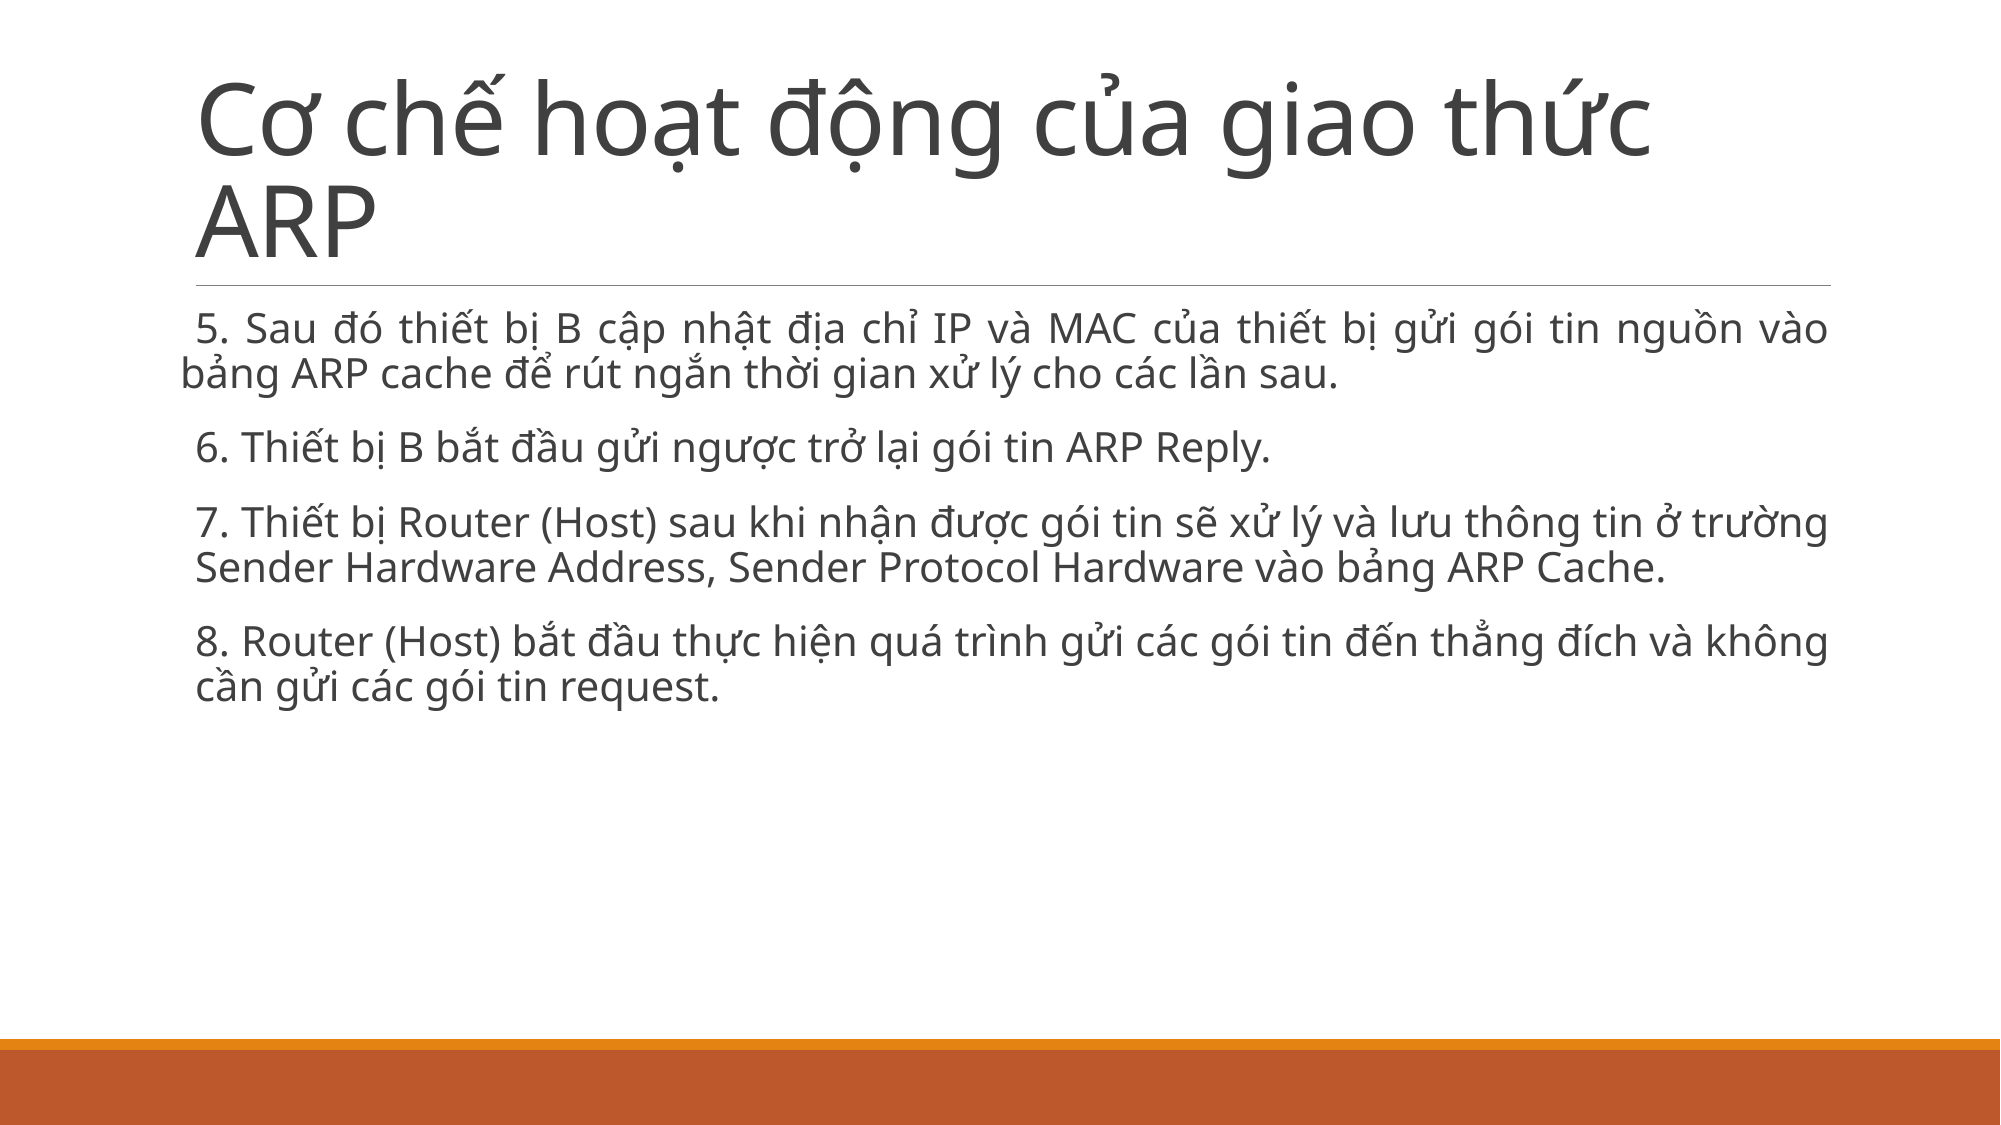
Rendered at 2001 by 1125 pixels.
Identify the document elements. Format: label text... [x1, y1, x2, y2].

title Cơ chế hoạt động của giao thức ARP [180, 47, 1830, 285]
list 5. Sau đó thiết bị B cập nhật địa chỉ IP và MAC của thiết bị gửi gói tin nguồn vào bảng ARP cache để rút ngắn thời gian xử lý cho các lần sau. 6. Thiết bị B bắt đầu gửi ngược trở lại gói tin ARP Reply. 7. Thiết bị Router (Host) sau khi nhận được gói tin sẽ xử lý và lưu thông tin ở trường Sender Hardware Address, Sender Protocol Hardware vào bảng ARP Cache. 8. Router (Host) bắt đầu thực hiện quá trình gửi các gói tin đến thẳng đích và không cần gửi các gói tin request. [180, 300, 1830, 961]
